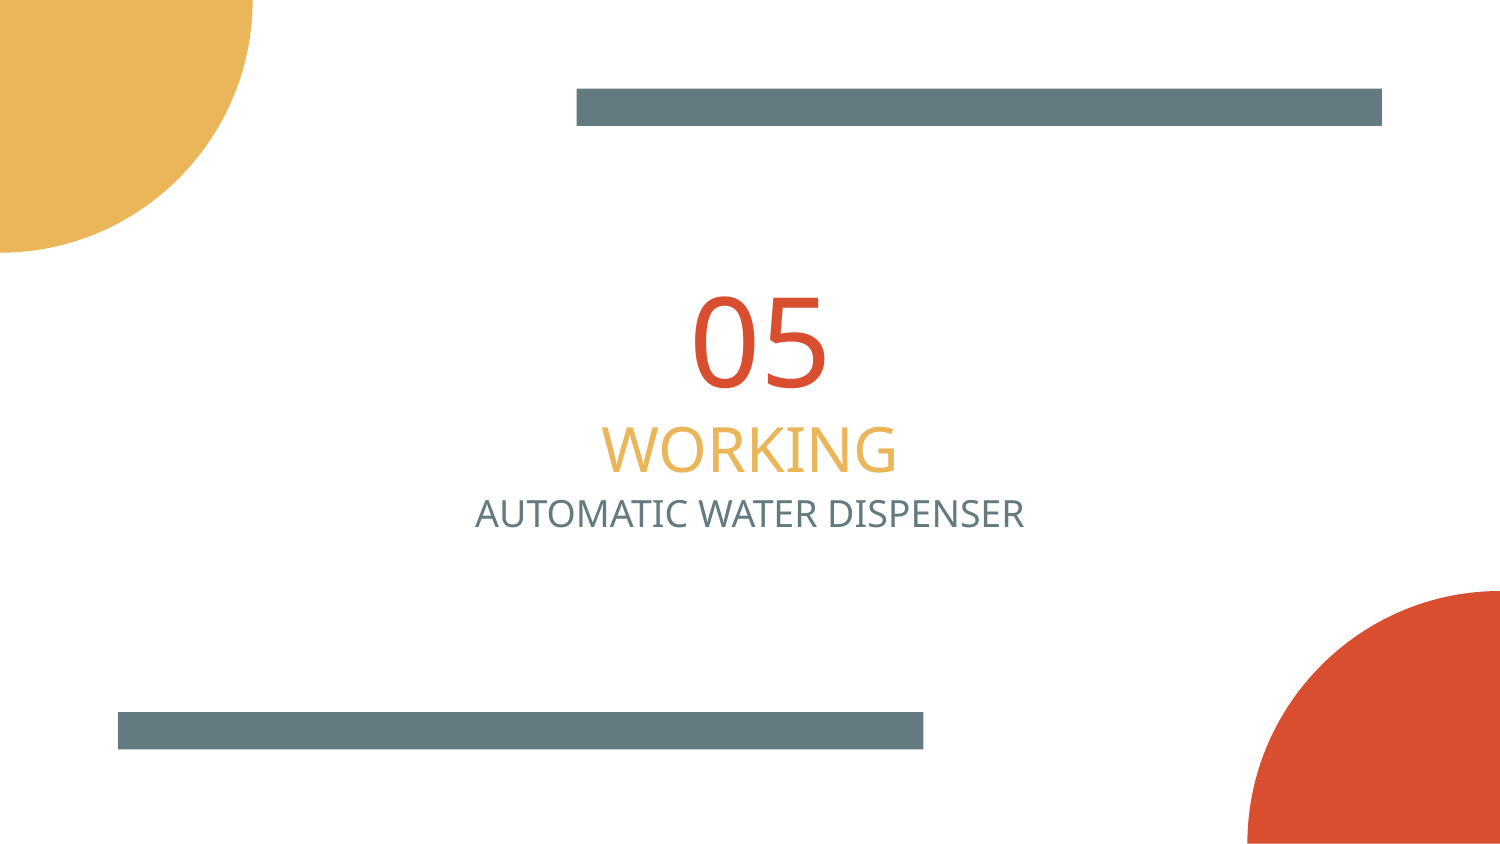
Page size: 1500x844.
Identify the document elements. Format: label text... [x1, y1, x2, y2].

title WORKING [384, 394, 1116, 475]
subtitle AUTOMATIC WATER DISPENSER [384, 475, 1116, 550]
title 05 [620, 268, 902, 394]
